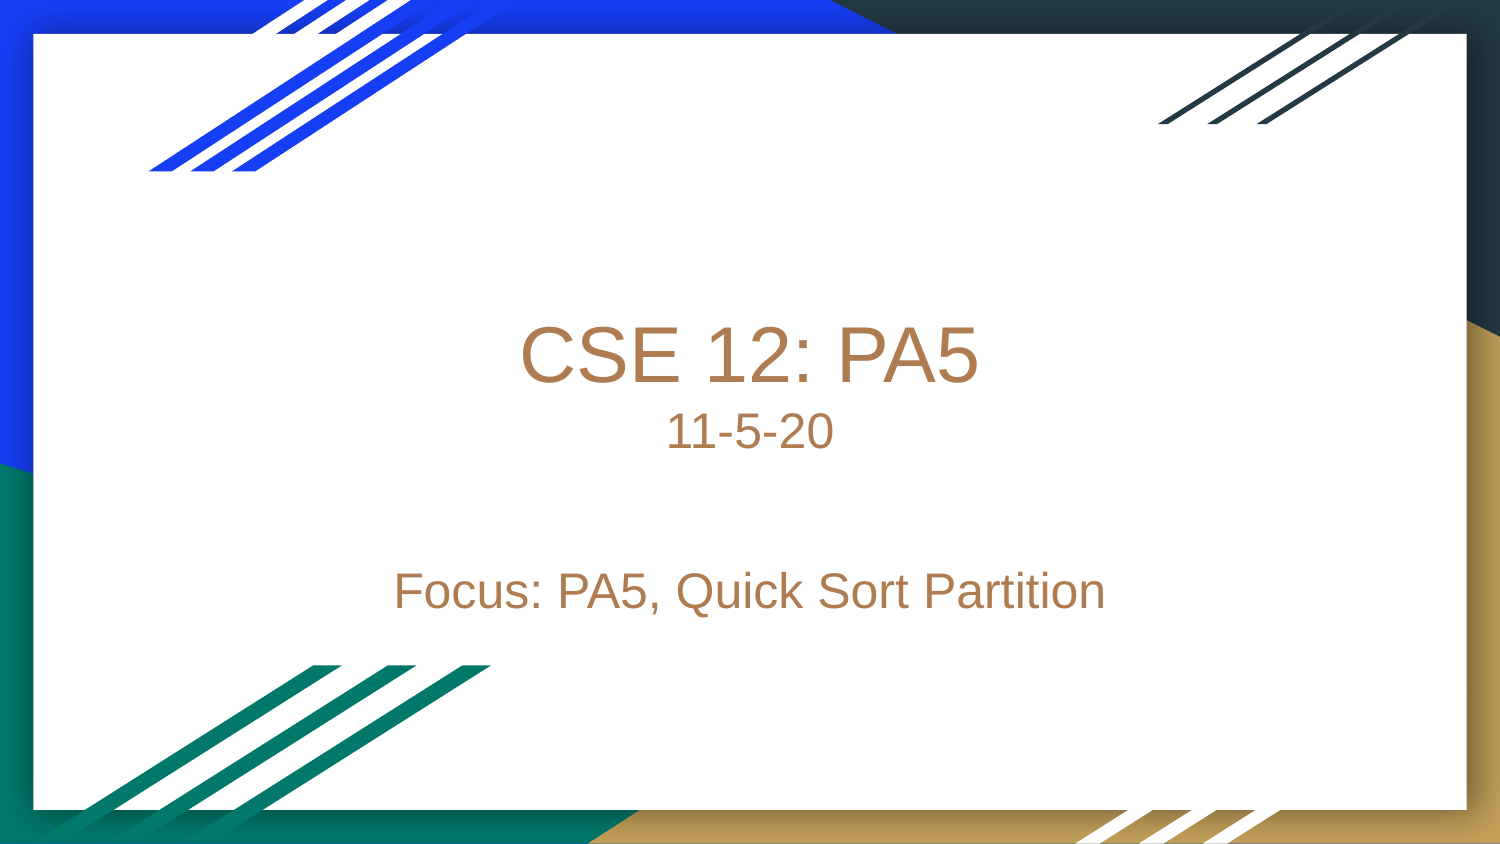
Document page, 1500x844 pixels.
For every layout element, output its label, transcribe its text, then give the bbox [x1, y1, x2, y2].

title CSE 12: PA5 11-5-20 [249, 262, 1251, 501]
subtitle Focus: PA5, Quick Sort Partition [310, 543, 1190, 630]
